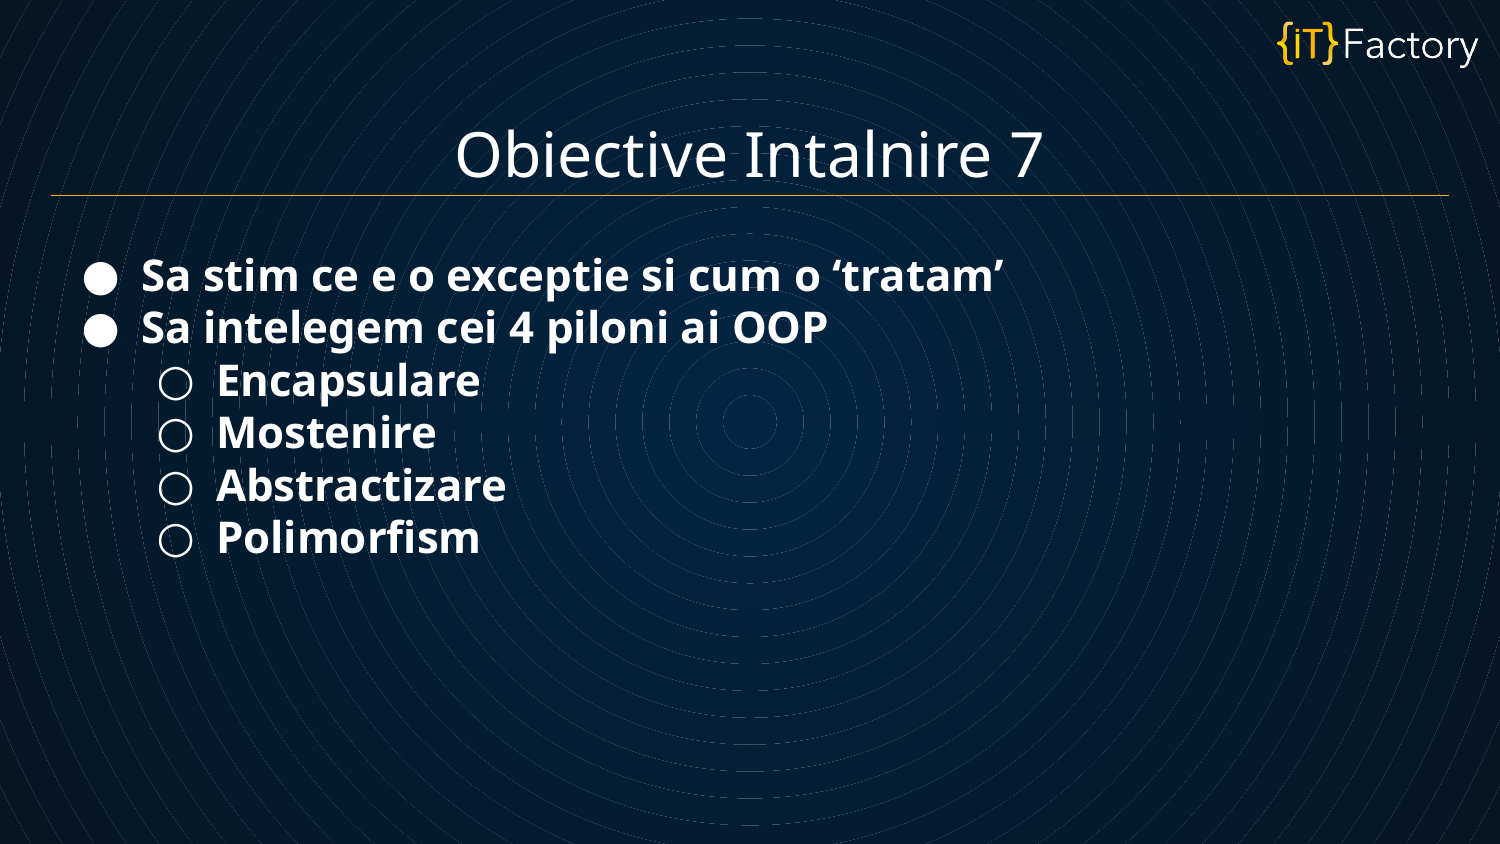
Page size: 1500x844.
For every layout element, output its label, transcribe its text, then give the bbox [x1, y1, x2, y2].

title Obiective Intalnire 7 [51, 105, 1449, 195]
picture [1277, 16, 1479, 73]
title Obiective Intalnire 7 [51, 202, 1449, 206]
text_box Sa stim ce e o exceptie si cum o ‘tratam’ Sa intelegem cei 4 piloni ai OOP Encapsulare Mostenire Abstractizare Polimorfism [51, 232, 1449, 683]
